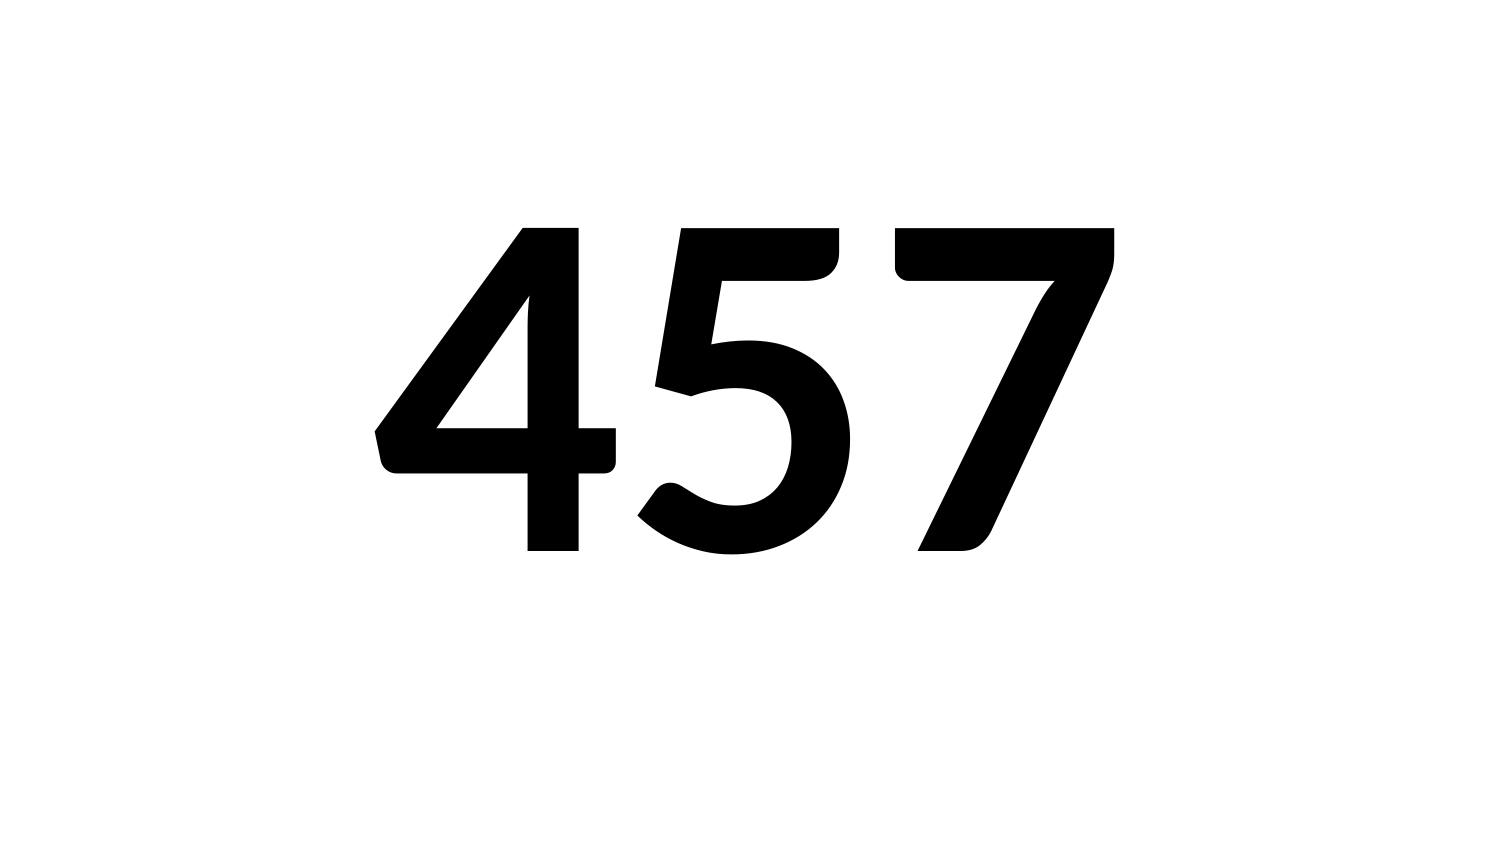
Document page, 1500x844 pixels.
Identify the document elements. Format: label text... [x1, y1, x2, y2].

title 457 [112, 262, 1388, 443]
